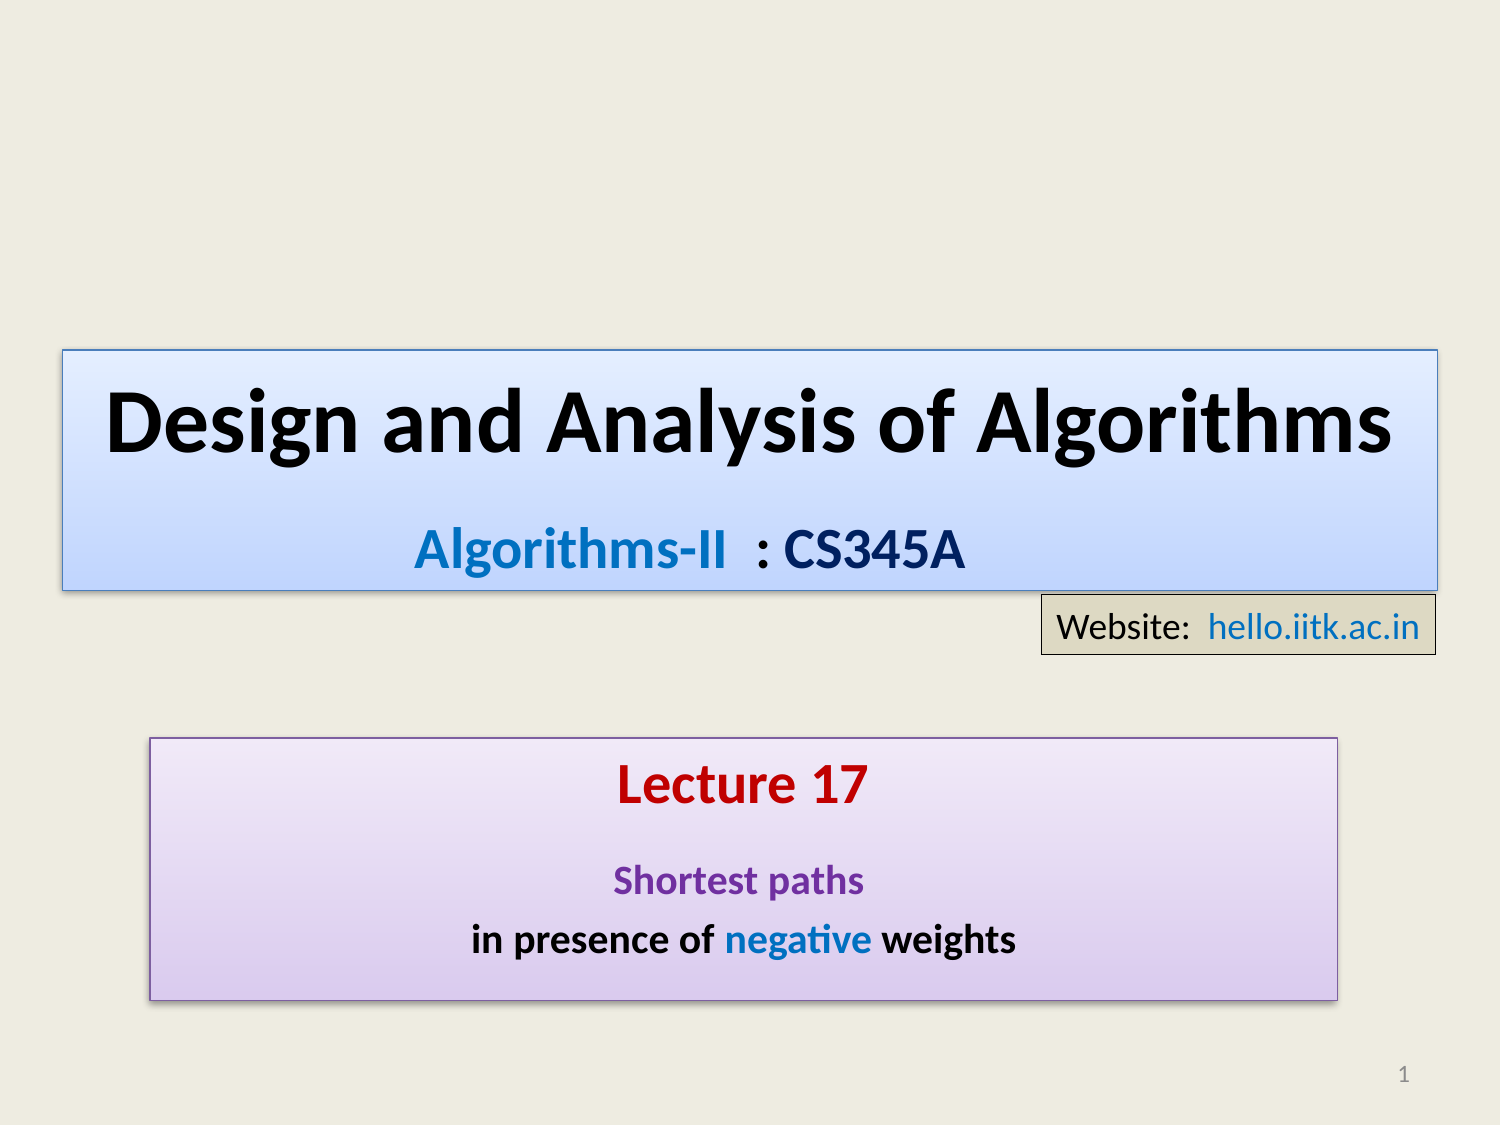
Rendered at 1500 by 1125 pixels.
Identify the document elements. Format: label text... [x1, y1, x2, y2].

title Design and Analysis of Algorithms [62, 349, 1438, 591]
text_box Algorithms-II : CS345A [399, 502, 1100, 588]
text_box Website: hello.iitk.ac.in [1041, 594, 1436, 655]
subtitle Lecture 17 Shortest paths in presence of negative weights [149, 737, 1338, 1001]
slide_number 1 [1074, 1042, 1425, 1103]
